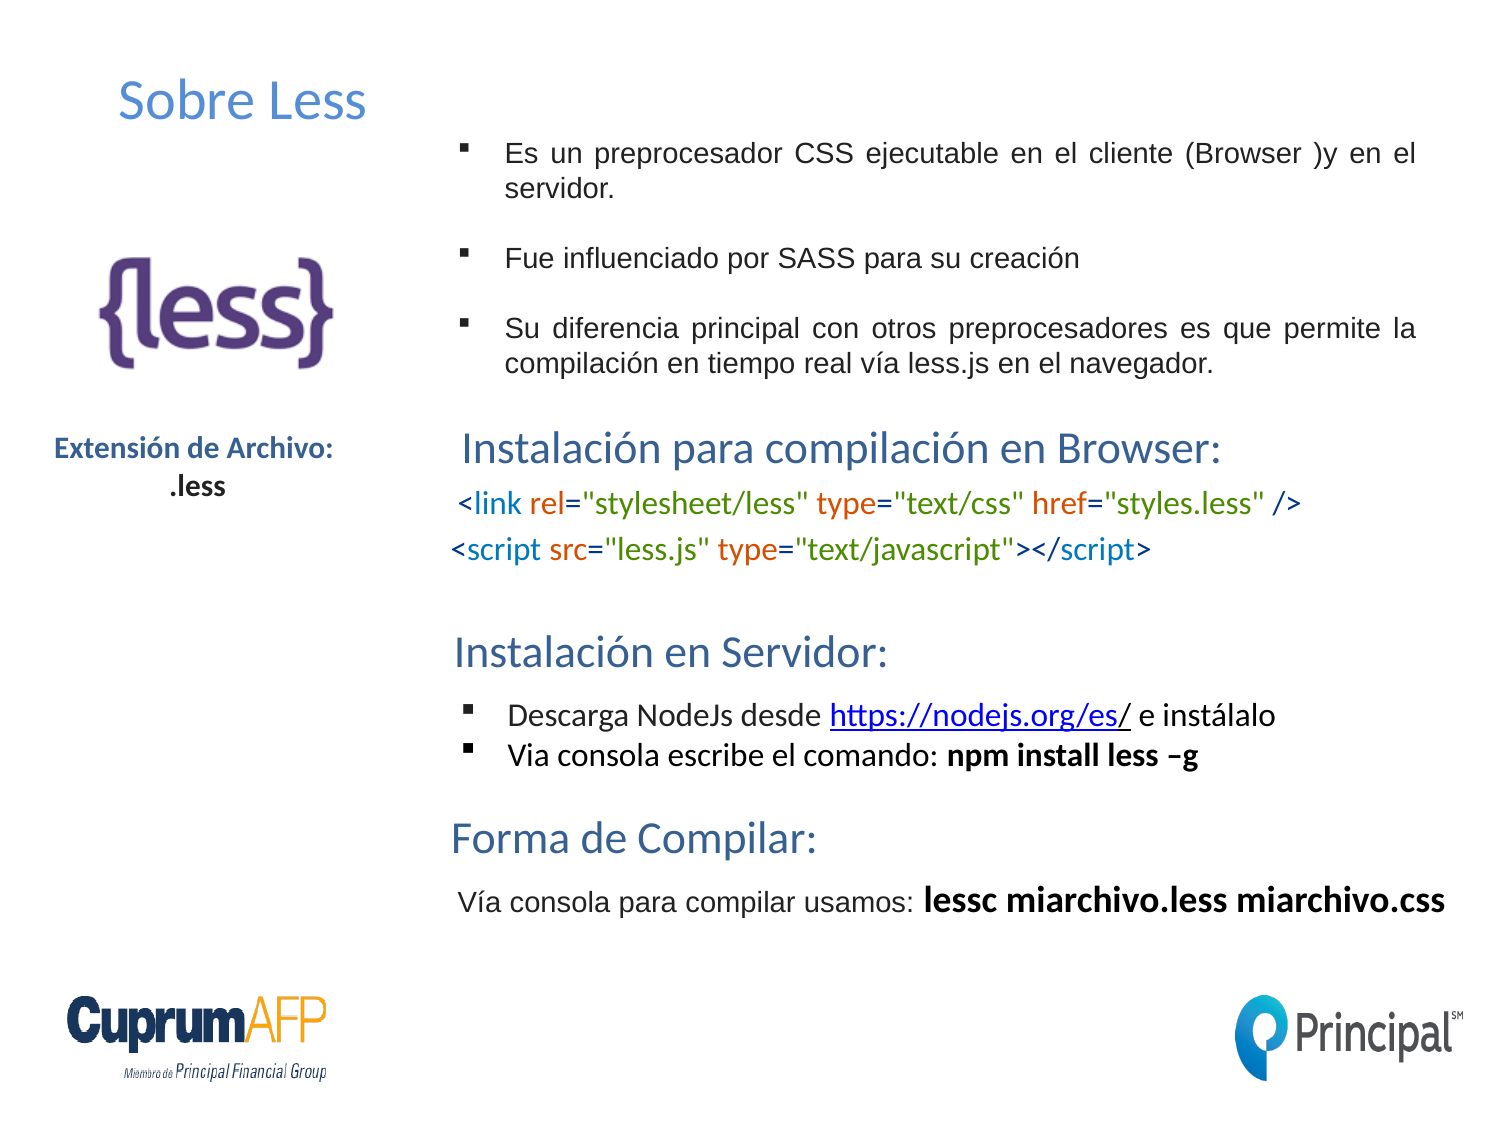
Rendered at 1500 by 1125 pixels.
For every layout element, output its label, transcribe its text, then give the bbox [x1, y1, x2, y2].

text_box Instalación en Servidor: [438, 614, 904, 685]
text_box Forma de Compilar: [436, 800, 833, 871]
text_box Instalación para compilación en Browser: [446, 410, 1238, 474]
text_box Extensión de Archivo: .less [39, 419, 356, 510]
text_box Vía consola para compilar usamos: lessc miarchivo.less miarchivo.css [442, 868, 1474, 928]
picture [67, 996, 326, 1082]
text_box Descarga NodeJs desde https://nodejs.org/es/ e instálalo Via consola escribe el comando: npm install less –g [445, 685, 1436, 781]
picture [1235, 995, 1463, 1081]
text_box Es un preprocesador CSS ejecutable en el cliente (Browser )y en el servidor. Fue influenciado por SASS para su creación Su diferencia principal con otros preprocesadores es que permite la compilación en tiempo real vía less.js en el navegador. [442, 127, 1433, 422]
text_box <script src="less.js" type="text/javascript"></script> [435, 520, 1500, 575]
picture [77, 141, 350, 473]
title Sobre Less [98, 54, 1411, 164]
text_box <link rel="stylesheet/less" type="text/css" href="styles.less" /> [442, 474, 1500, 529]
